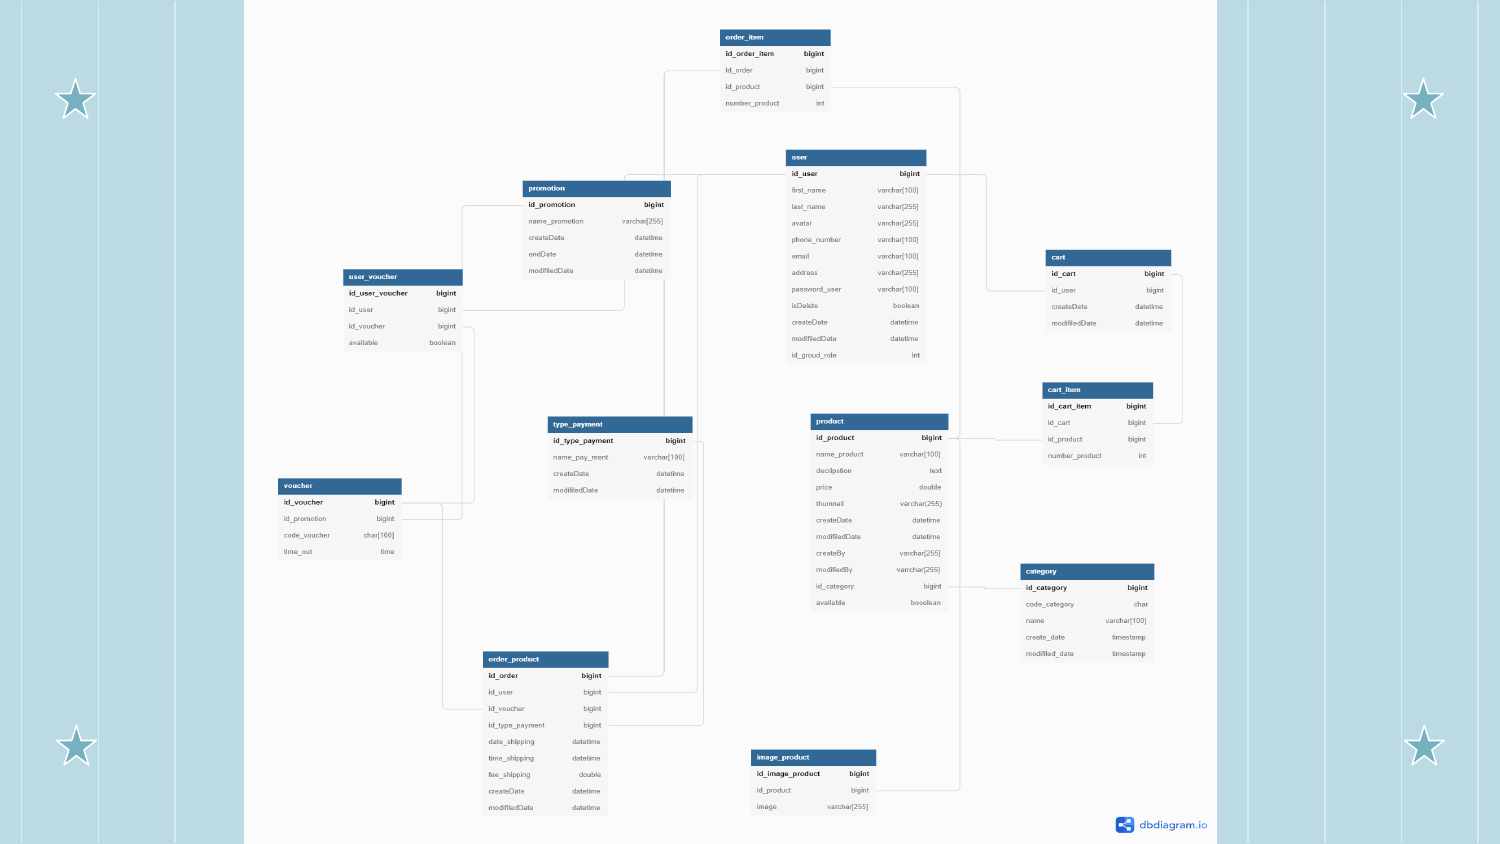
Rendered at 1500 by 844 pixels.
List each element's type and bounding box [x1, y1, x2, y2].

picture [244, 0, 1217, 844]
